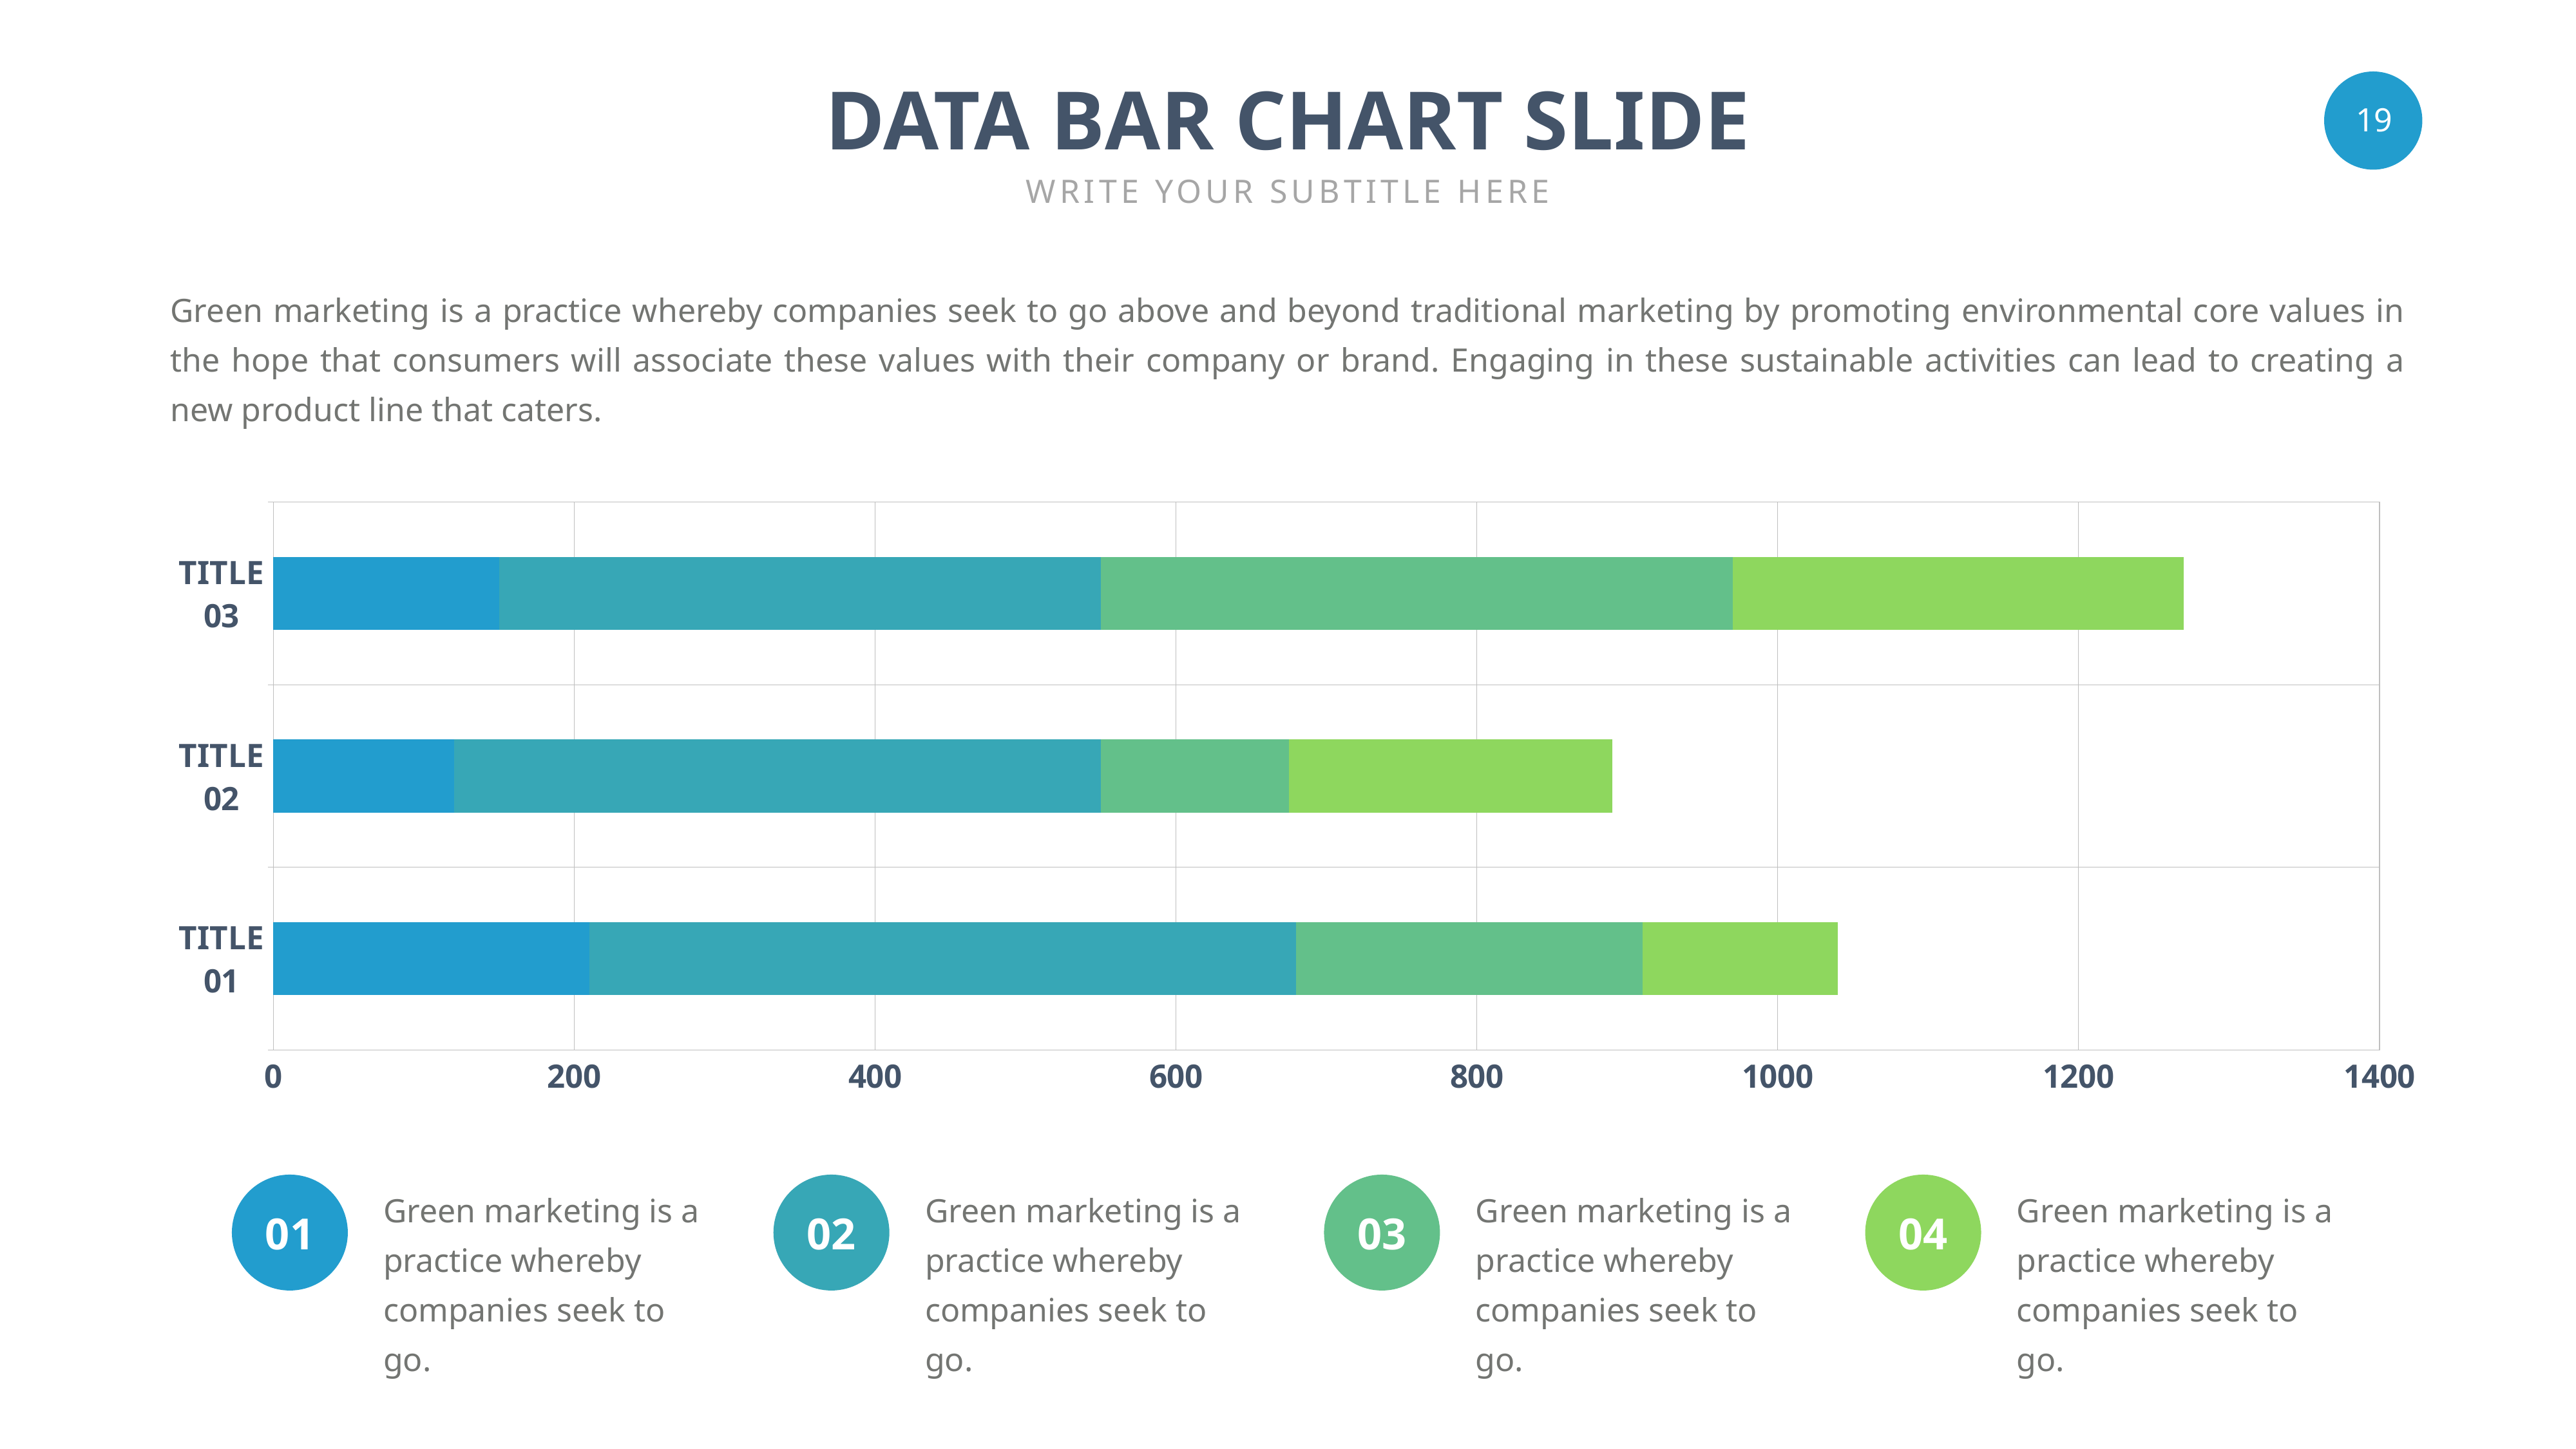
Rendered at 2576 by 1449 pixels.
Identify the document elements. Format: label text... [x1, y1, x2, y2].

text_box Green marketing is a practice whereby companies seek to go. [915, 1174, 1255, 1383]
text_box 02 [797, 1202, 866, 1264]
text_box [1864, 1173, 1982, 1291]
text_box [1323, 1173, 1441, 1291]
text_box [772, 1173, 890, 1291]
text_box WRITE YOUR SUBTITLE HERE [1016, 166, 1560, 215]
text_box 04 [1889, 1202, 1958, 1264]
text_box Green marketing is a practice whereby companies seek to go. [374, 1174, 714, 1383]
text_box DATA BAR CHART SLIDE [816, 64, 1760, 171]
text_box Green marketing is a practice whereby companies seek to go above and beyond traditional marketing by promoting environmental core values in the hope that consumers will associate these values with their company or brand. Engaging in these sustainable activities can lead to creating a new product line that caters. [160, 274, 2416, 433]
text_box 01 [256, 1202, 324, 1264]
text_box Green marketing is a practice whereby companies seek to go. [2007, 1174, 2347, 1383]
text_box Green marketing is a practice whereby companies seek to go. [1465, 1174, 1806, 1383]
chart [160, 481, 2416, 1099]
text_box [231, 1173, 348, 1291]
text_box 03 [1348, 1202, 1417, 1264]
